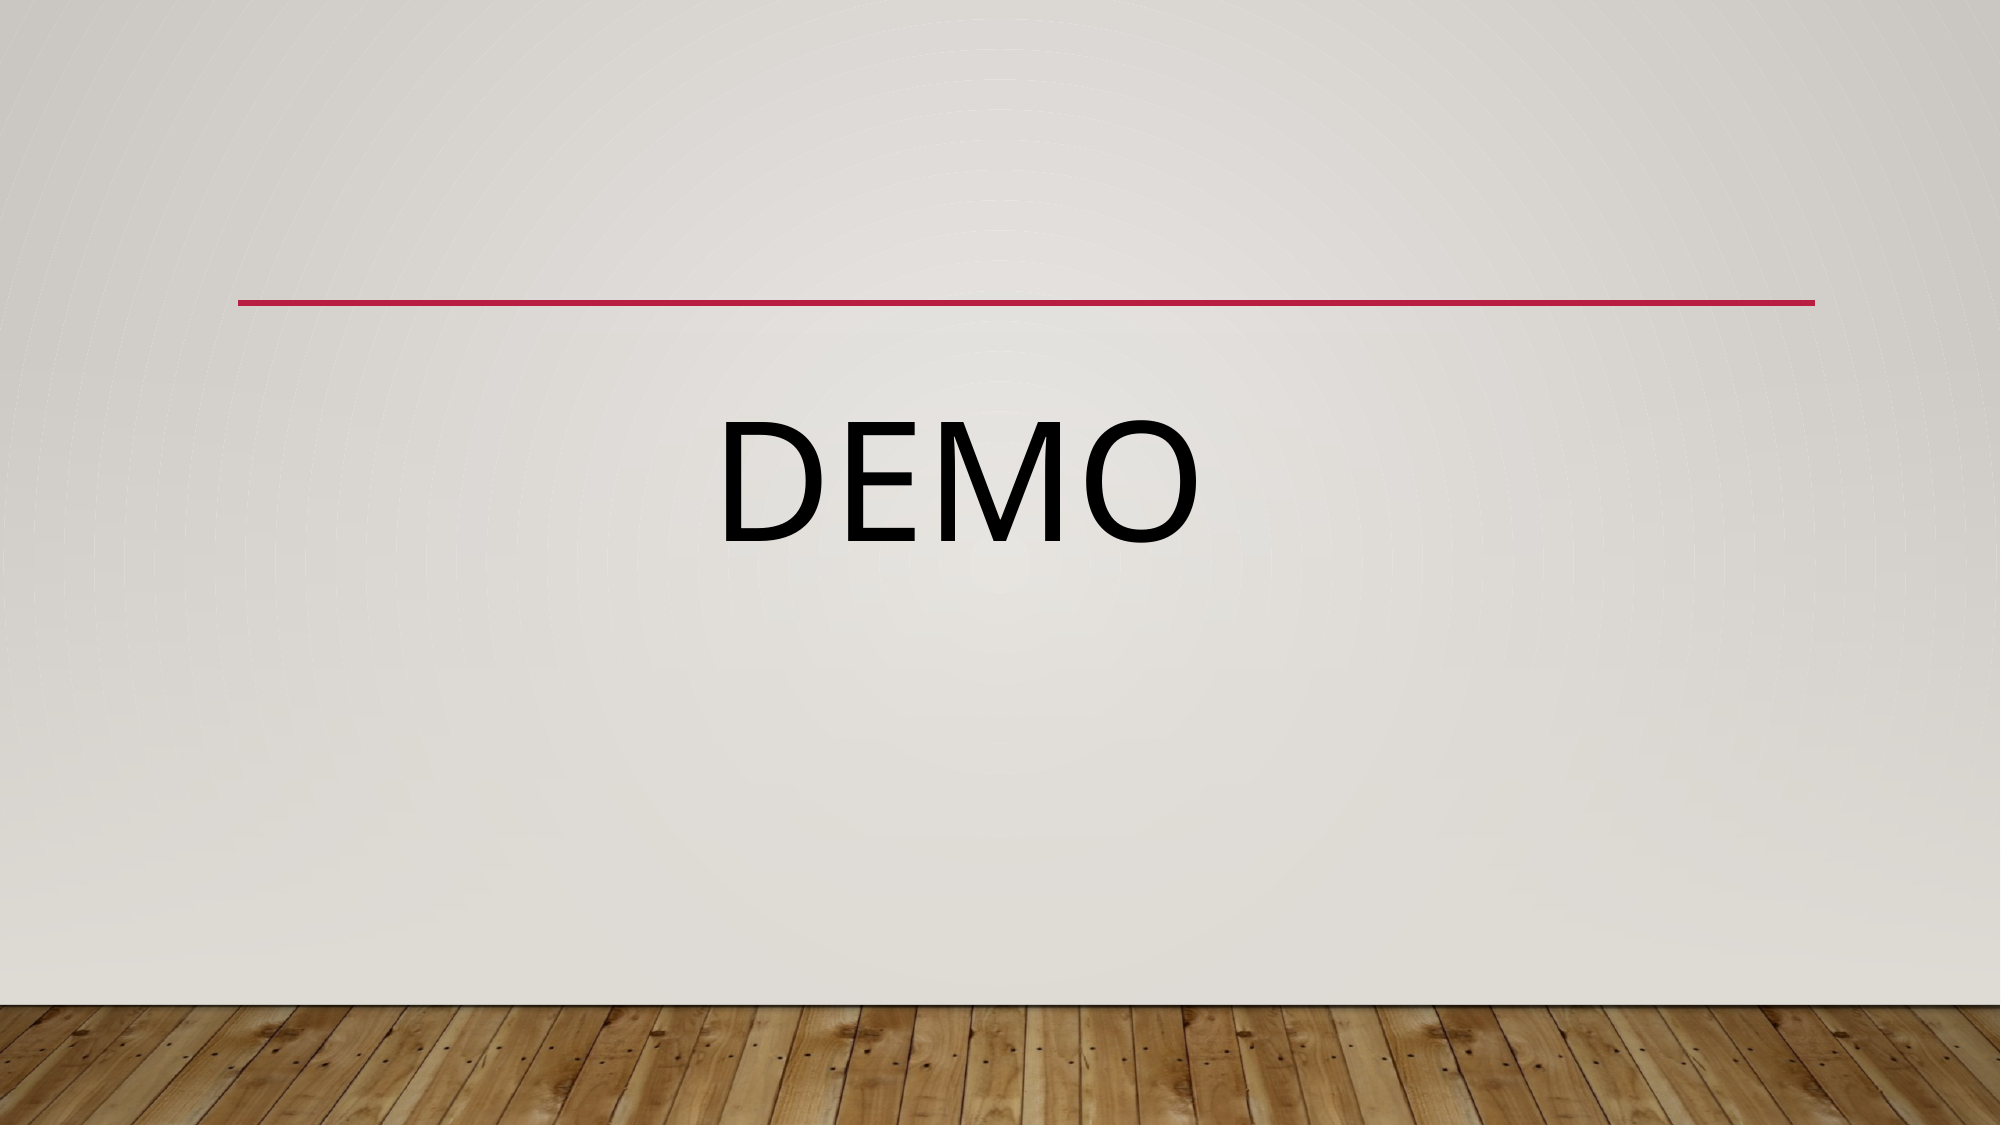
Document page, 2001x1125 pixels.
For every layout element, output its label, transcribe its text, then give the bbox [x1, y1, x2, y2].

title demo [695, 390, 2000, 563]
picture [0, 1005, 2000, 1125]
